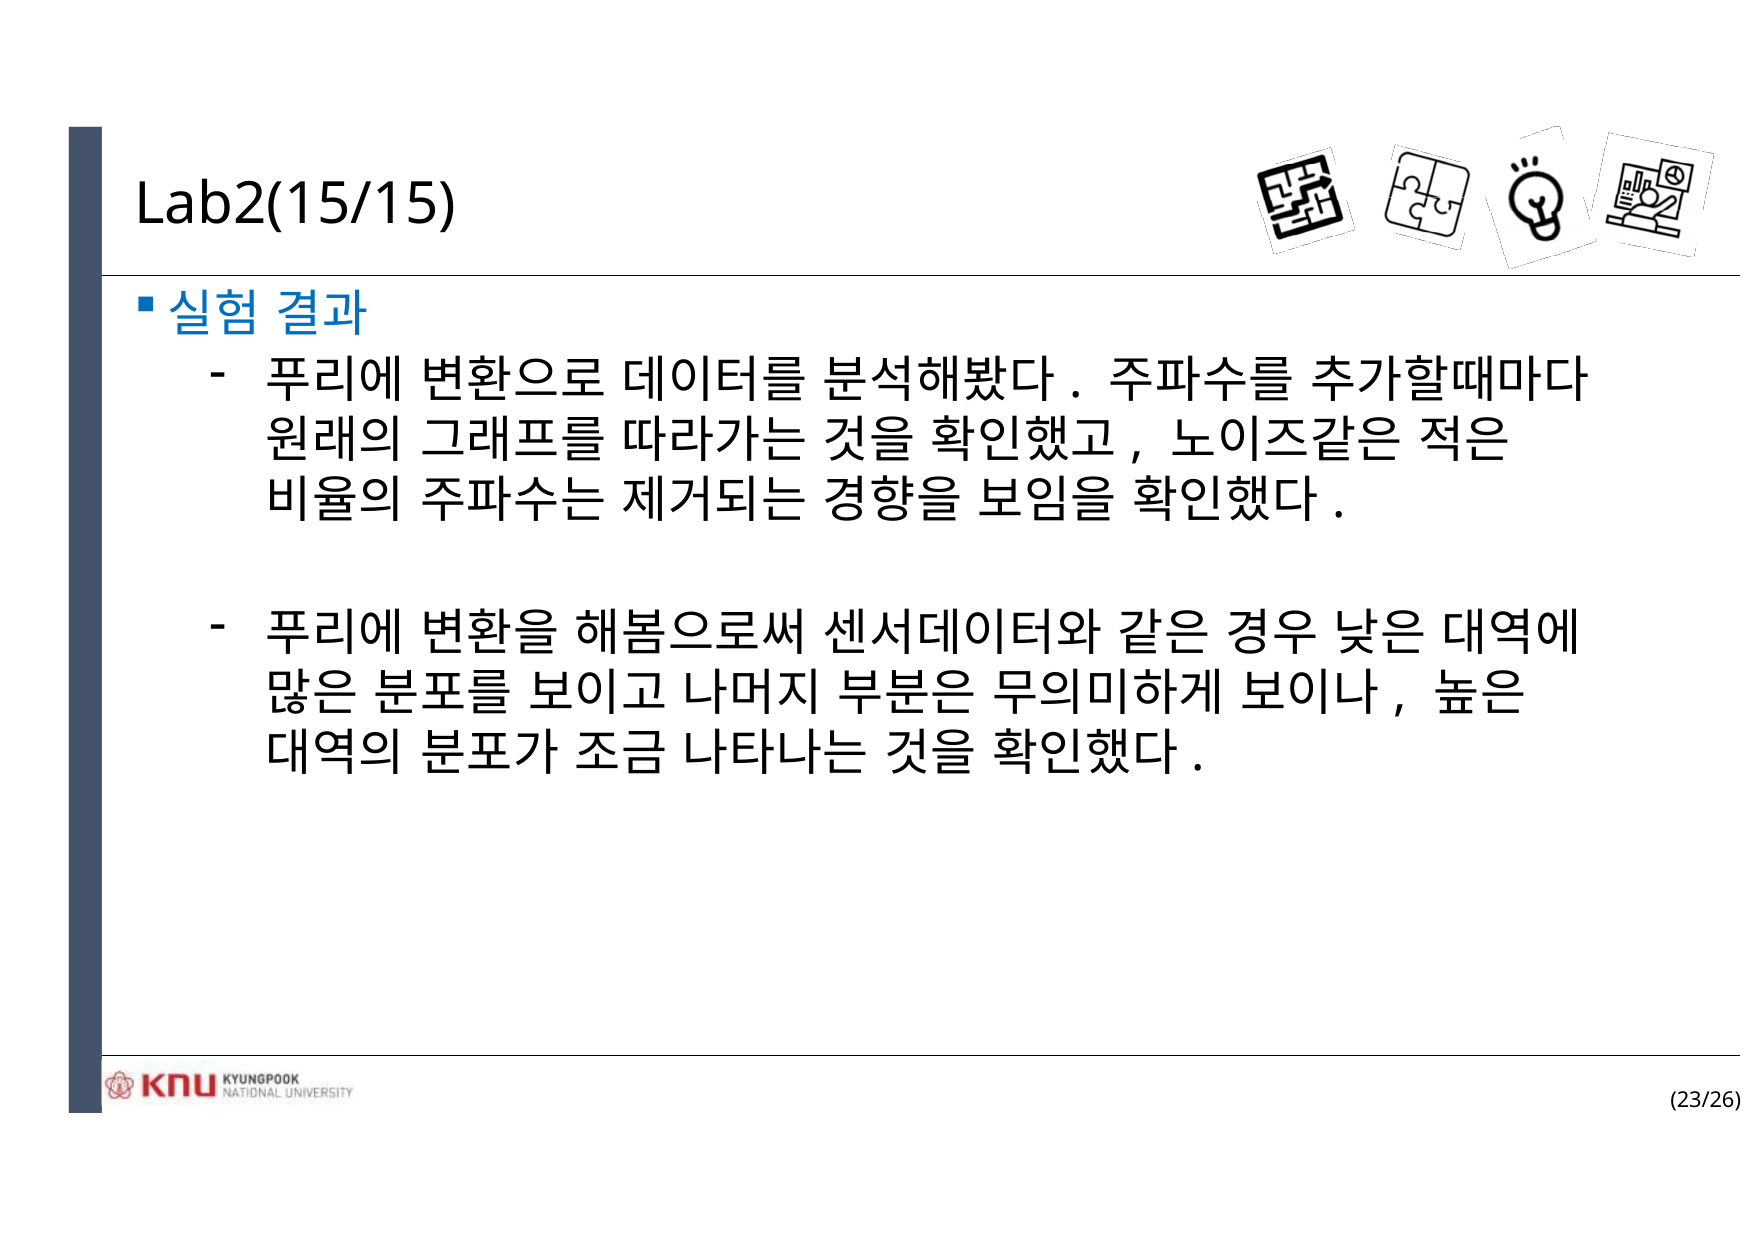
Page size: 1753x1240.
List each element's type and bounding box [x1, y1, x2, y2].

text_box [68, 126, 1741, 1114]
